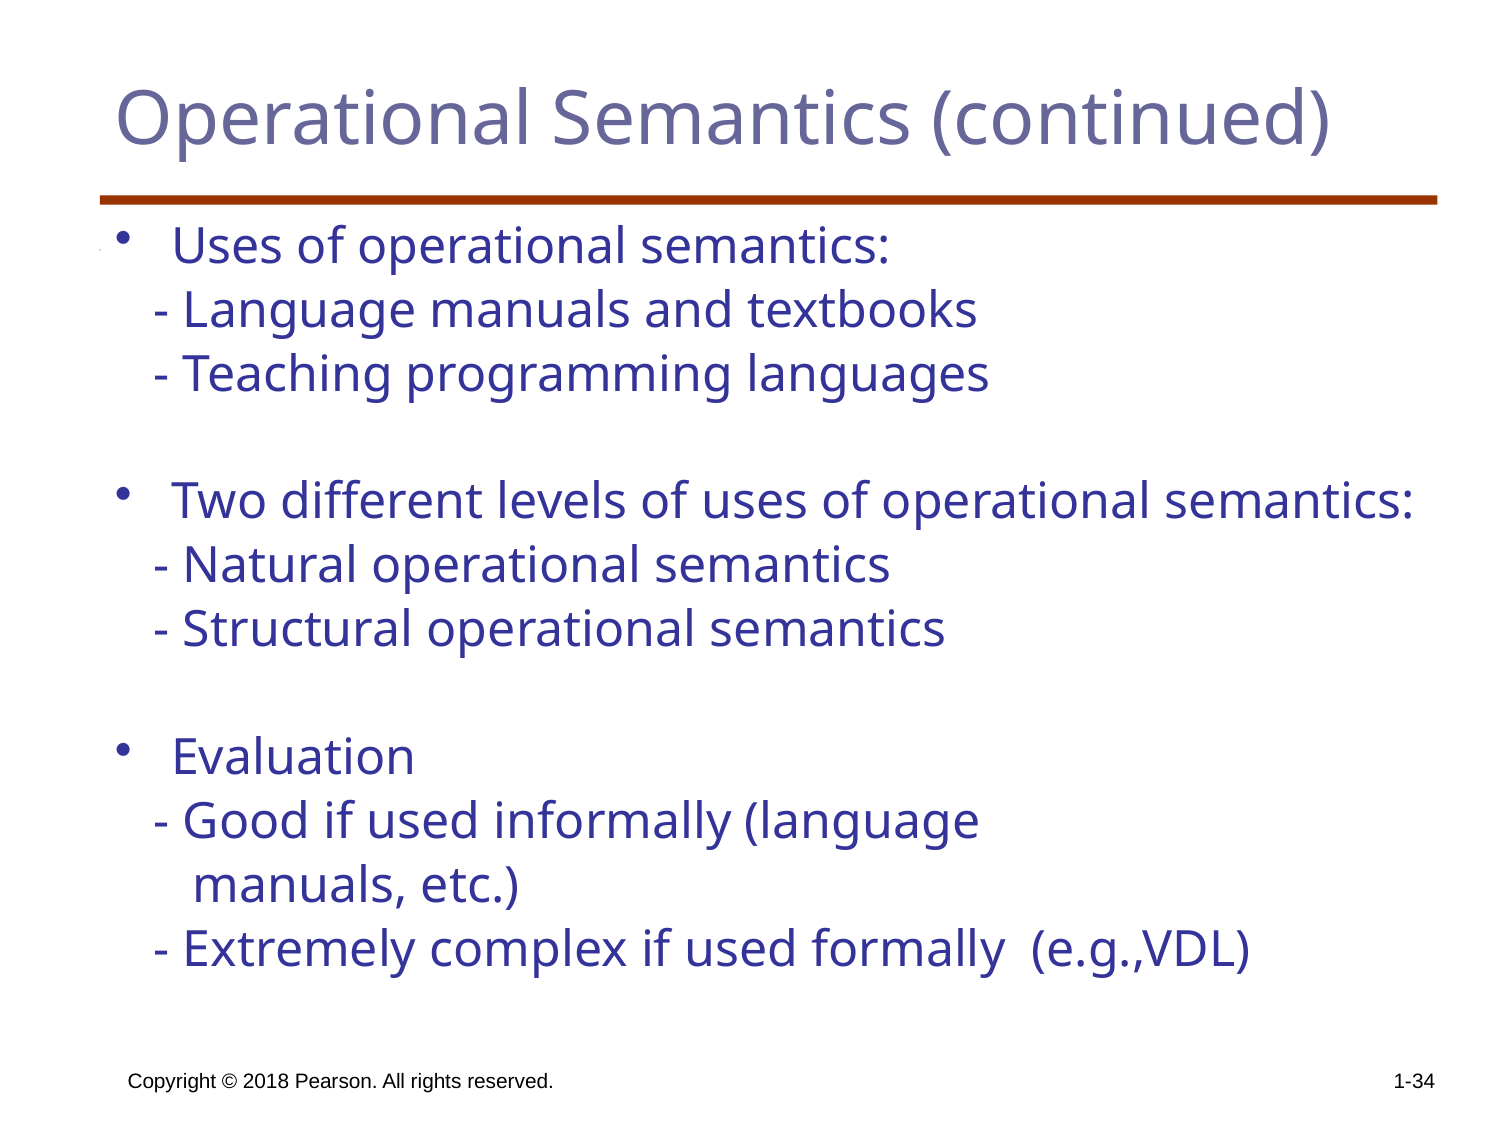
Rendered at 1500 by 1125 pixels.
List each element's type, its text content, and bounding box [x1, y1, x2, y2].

list Uses of operational semantics: - Language manuals and textbooks - Teaching programming languages Two different levels of uses of operational semantics: - Natural operational semantics - Structural operational semantics Evaluation - Good if used informally (language manuals, etc.) - Extremely complex if used formally (e.g.,VDL) [99, 212, 1438, 1050]
slide_number 1-34 [1137, 1024, 1451, 1101]
title Operational Semantics (continued) [99, 62, 1438, 212]
footer Copyright © 2018 Pearson. All rights reserved. [112, 1050, 801, 1101]
